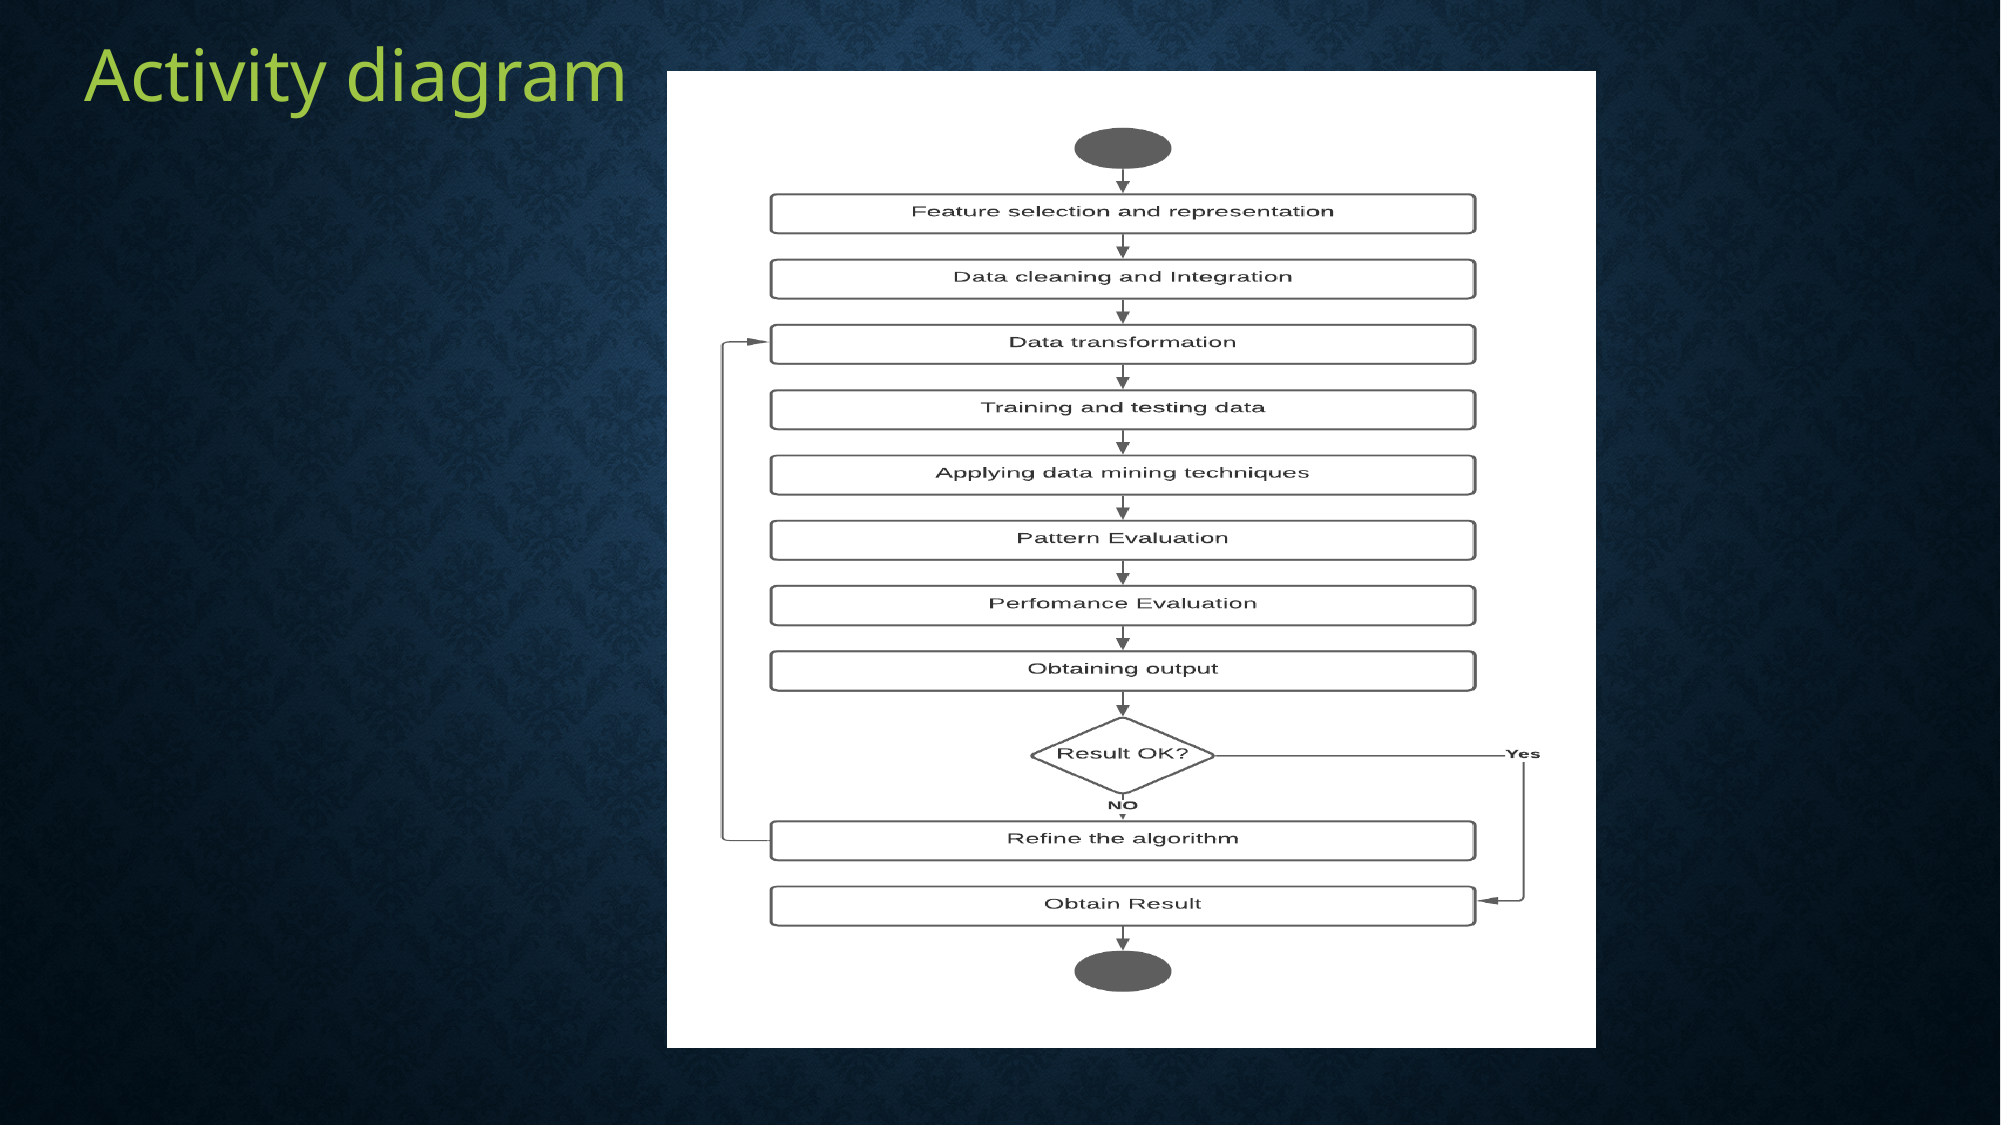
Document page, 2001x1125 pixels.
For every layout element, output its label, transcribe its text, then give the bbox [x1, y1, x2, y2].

picture [666, 71, 1596, 1049]
text_box Activity diagram [23, 21, 690, 124]
